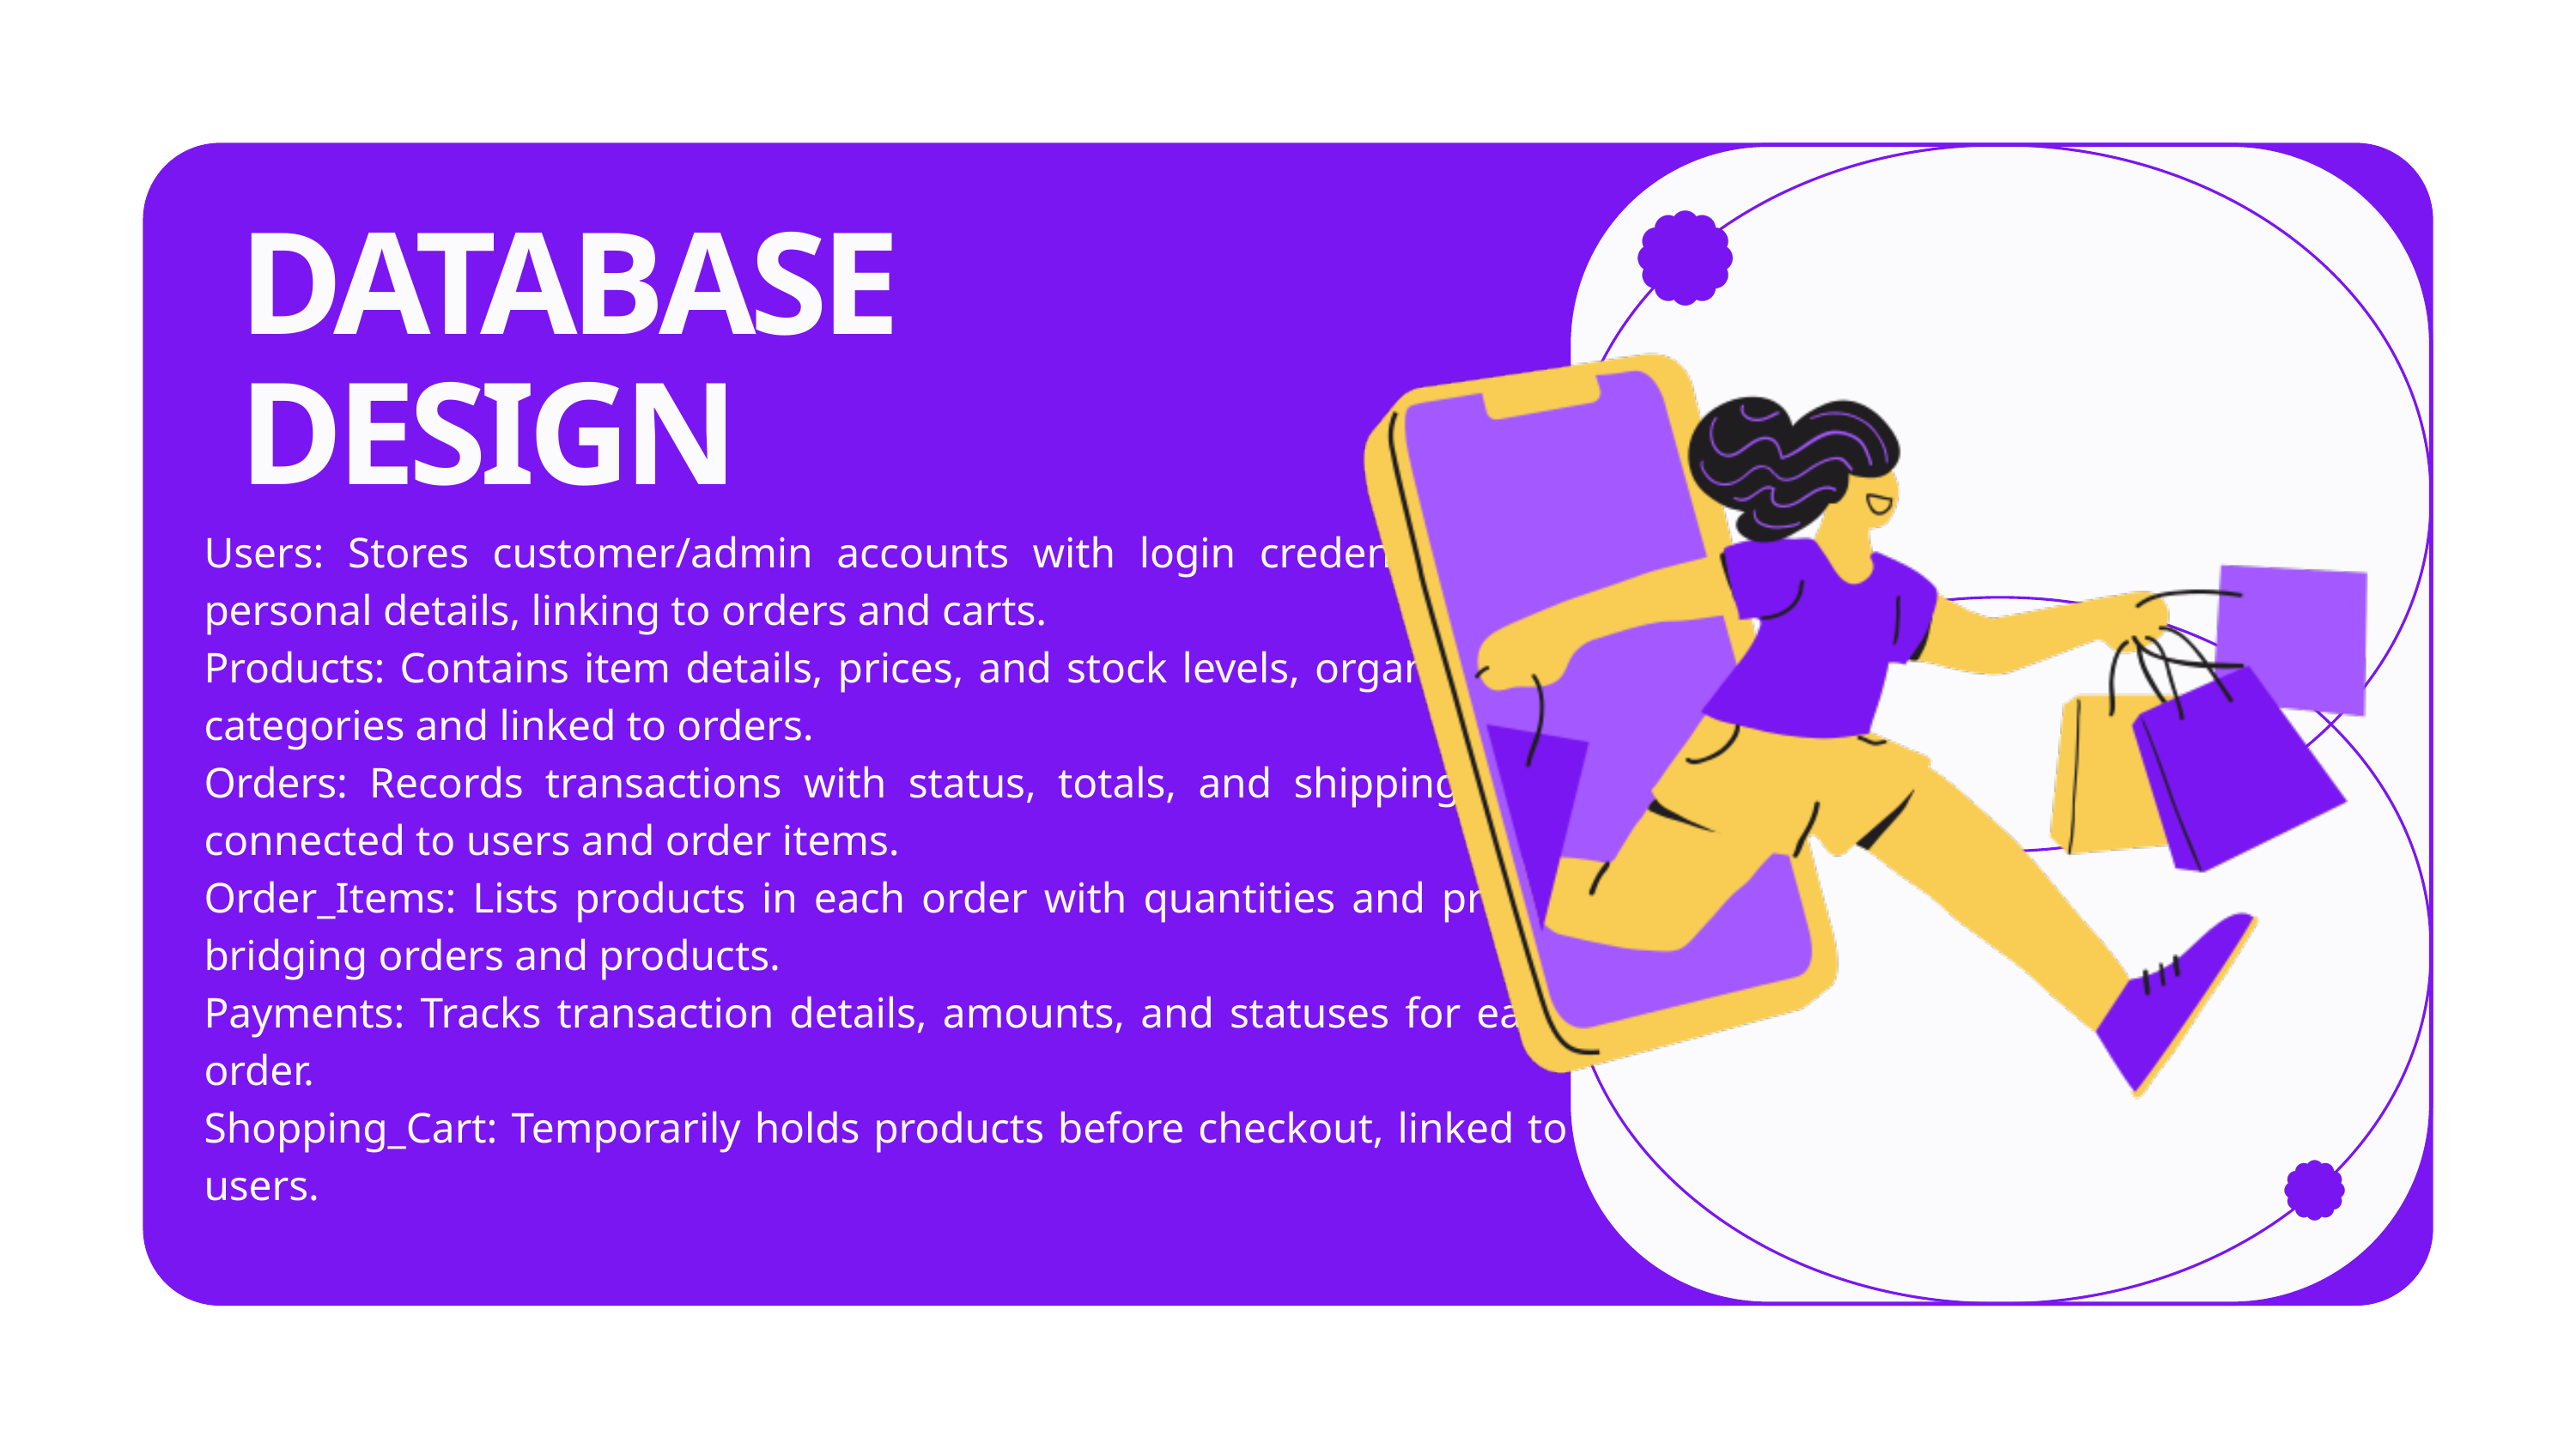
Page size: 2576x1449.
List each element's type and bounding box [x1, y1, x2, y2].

text_box [1568, 144, 2432, 852]
text_box [1568, 858, 2432, 1304]
text_box [144, 144, 1566, 1304]
